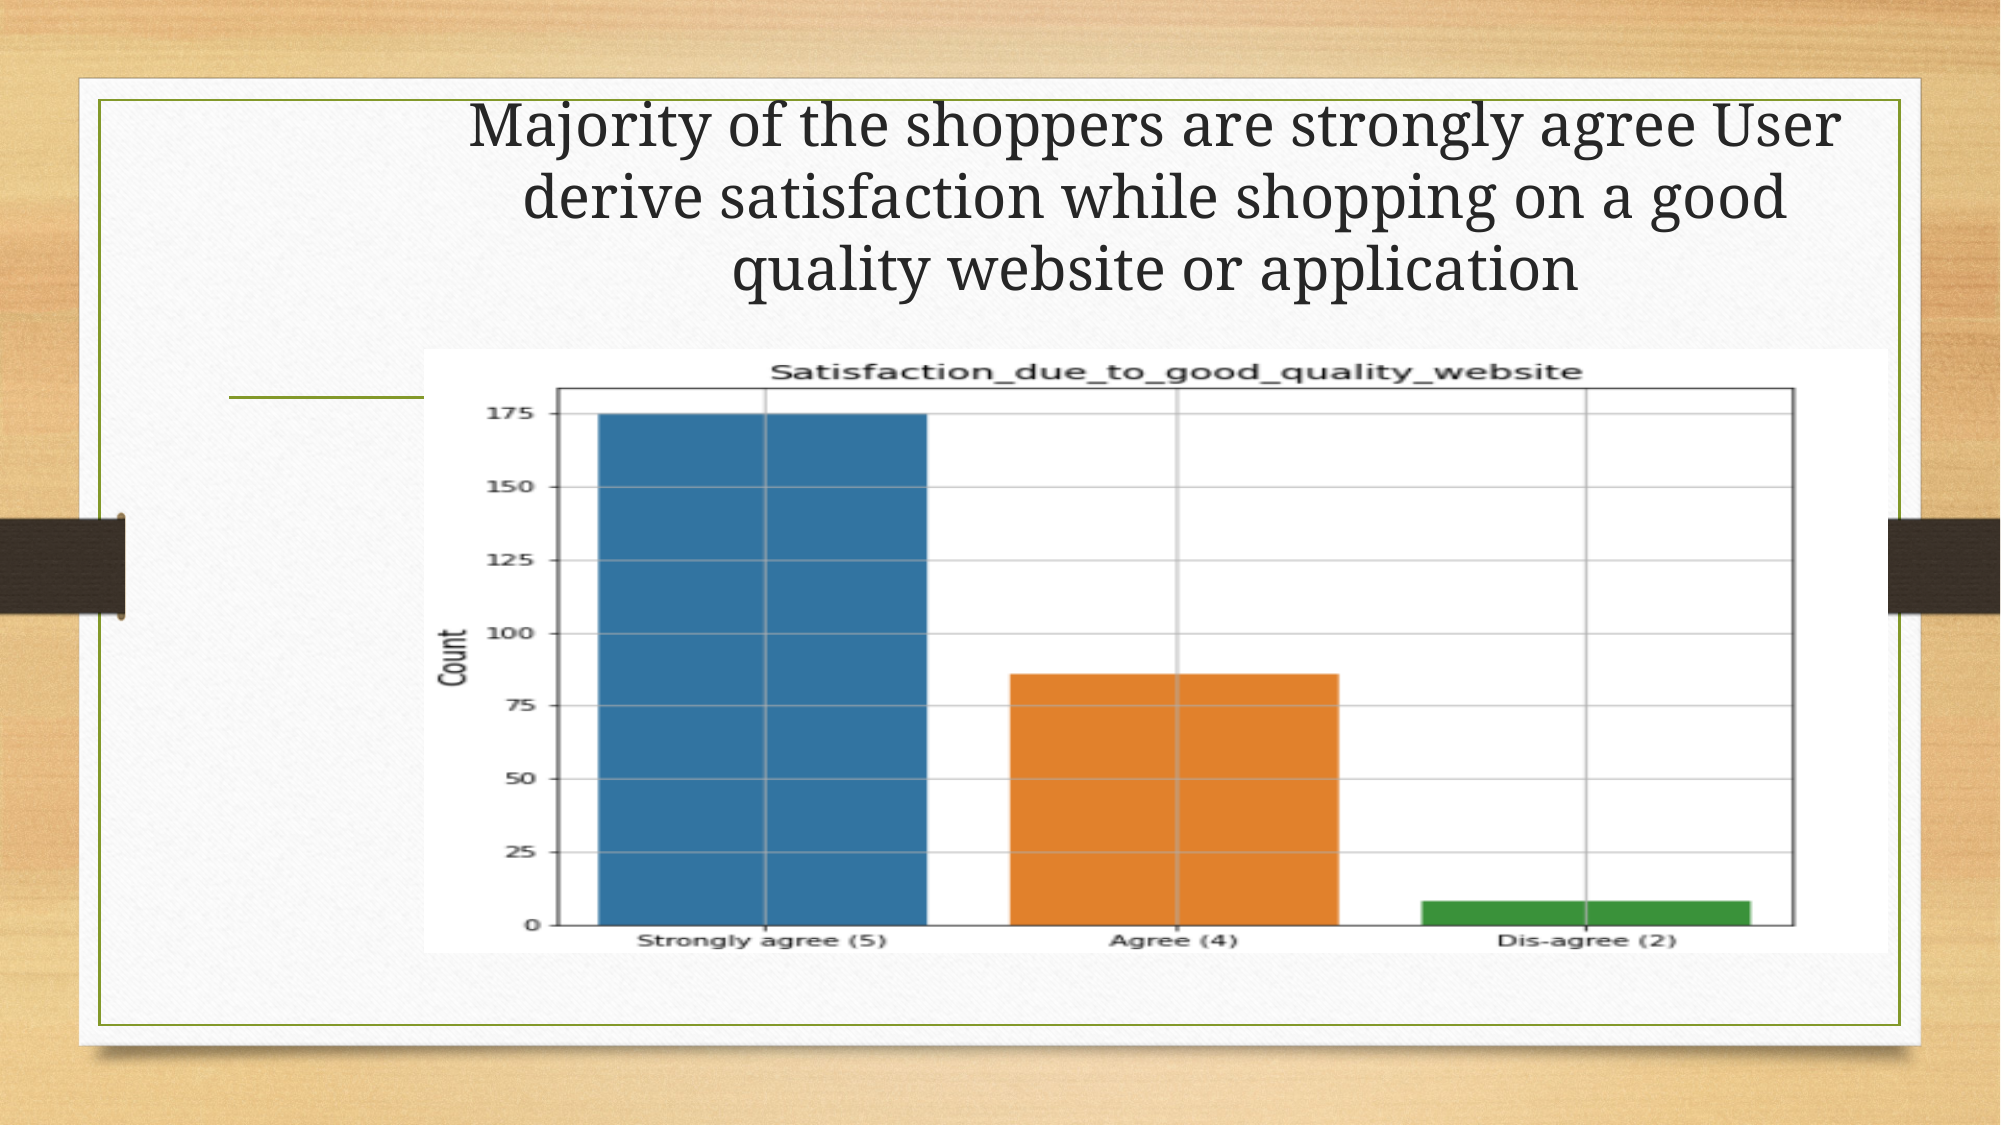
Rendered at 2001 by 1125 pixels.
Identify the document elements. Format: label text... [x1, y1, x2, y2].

title Majority of the shoppers are strongly agree User derive satisfaction while shopping on a good quality website or application [425, 76, 1888, 313]
picture [0, 0, 2001, 1125]
